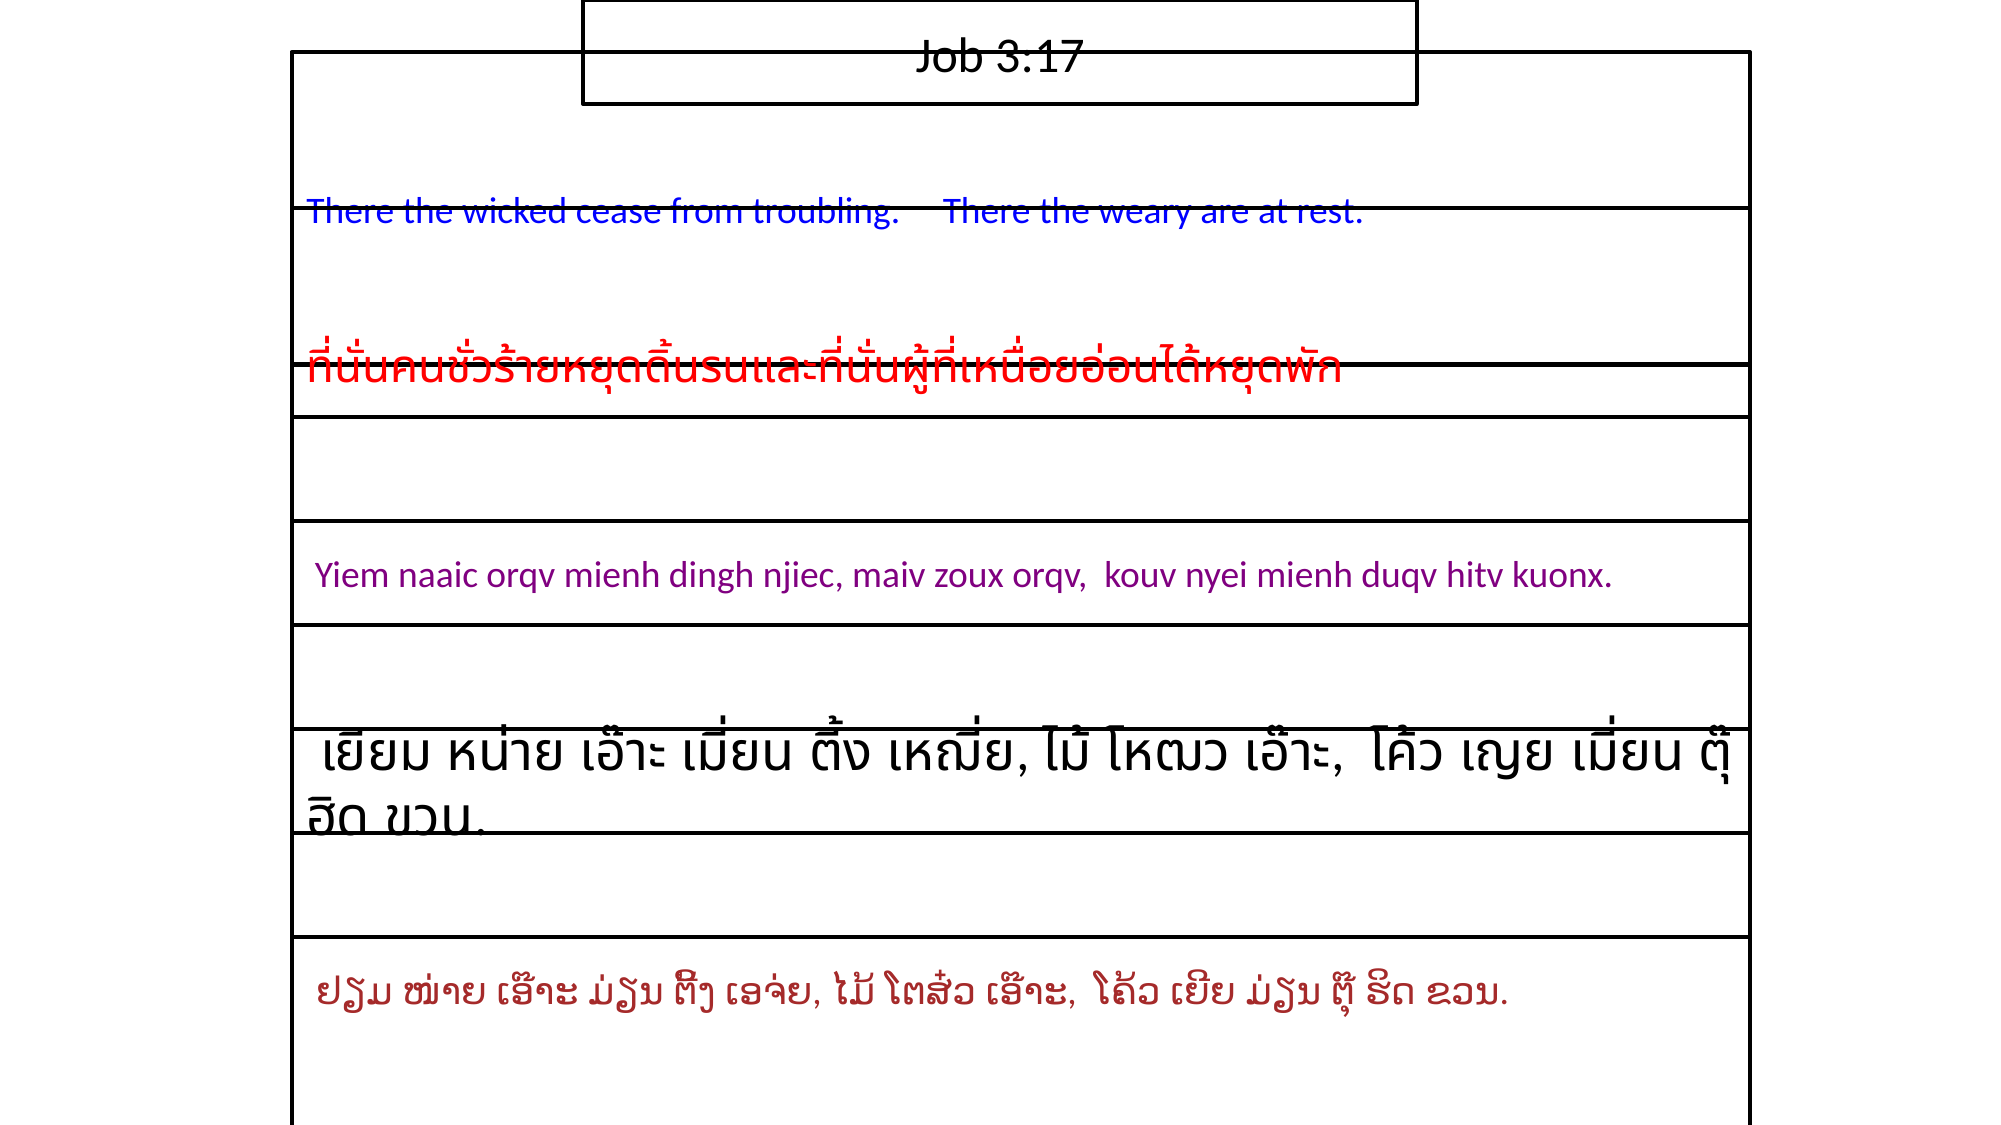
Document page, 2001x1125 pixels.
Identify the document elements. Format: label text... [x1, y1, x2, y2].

text_box ที่​นั่น​คน​ชั่ว​ร้าย​หยุด​ดิ้น​รนและ​ที่​นั่น​ผู้​ที่​เหนื่อย​อ่อน​ได้​หยุด​พัก [290, 206, 1752, 415]
text_box เยียม หน่าย เอ๊าะ เมี่ยน ตี้ง เหฌี่ย, ไม้ โหฒว เอ๊าะ, โค้ว เญย เมี่ยน ตุ๊ ฮิด ขวน. [290, 623, 1752, 831]
text_box ຢຽມ ໜ່າຍ ເອ໊າະ ມ່ຽນ ຕີ້ງ ເອຈ່ຍ, ໄມ້ ໂຕສ໋ວ ເອ໊າະ, ໂຄ້ວ ເຍີຍ ມ່ຽນ ຕຸ໊ ຮິດ ຂວນ. [290, 831, 1752, 1125]
text_box Job 3:17 [581, 0, 1419, 50]
text_box There the wicked cease from troubling. There the weary are at rest. [290, 50, 1752, 206]
text_box Yiem naaic orqv mienh dingh njiec, maiv zoux orqv, kouv nyei mienh duqv hitv kuonx. [290, 415, 1752, 623]
